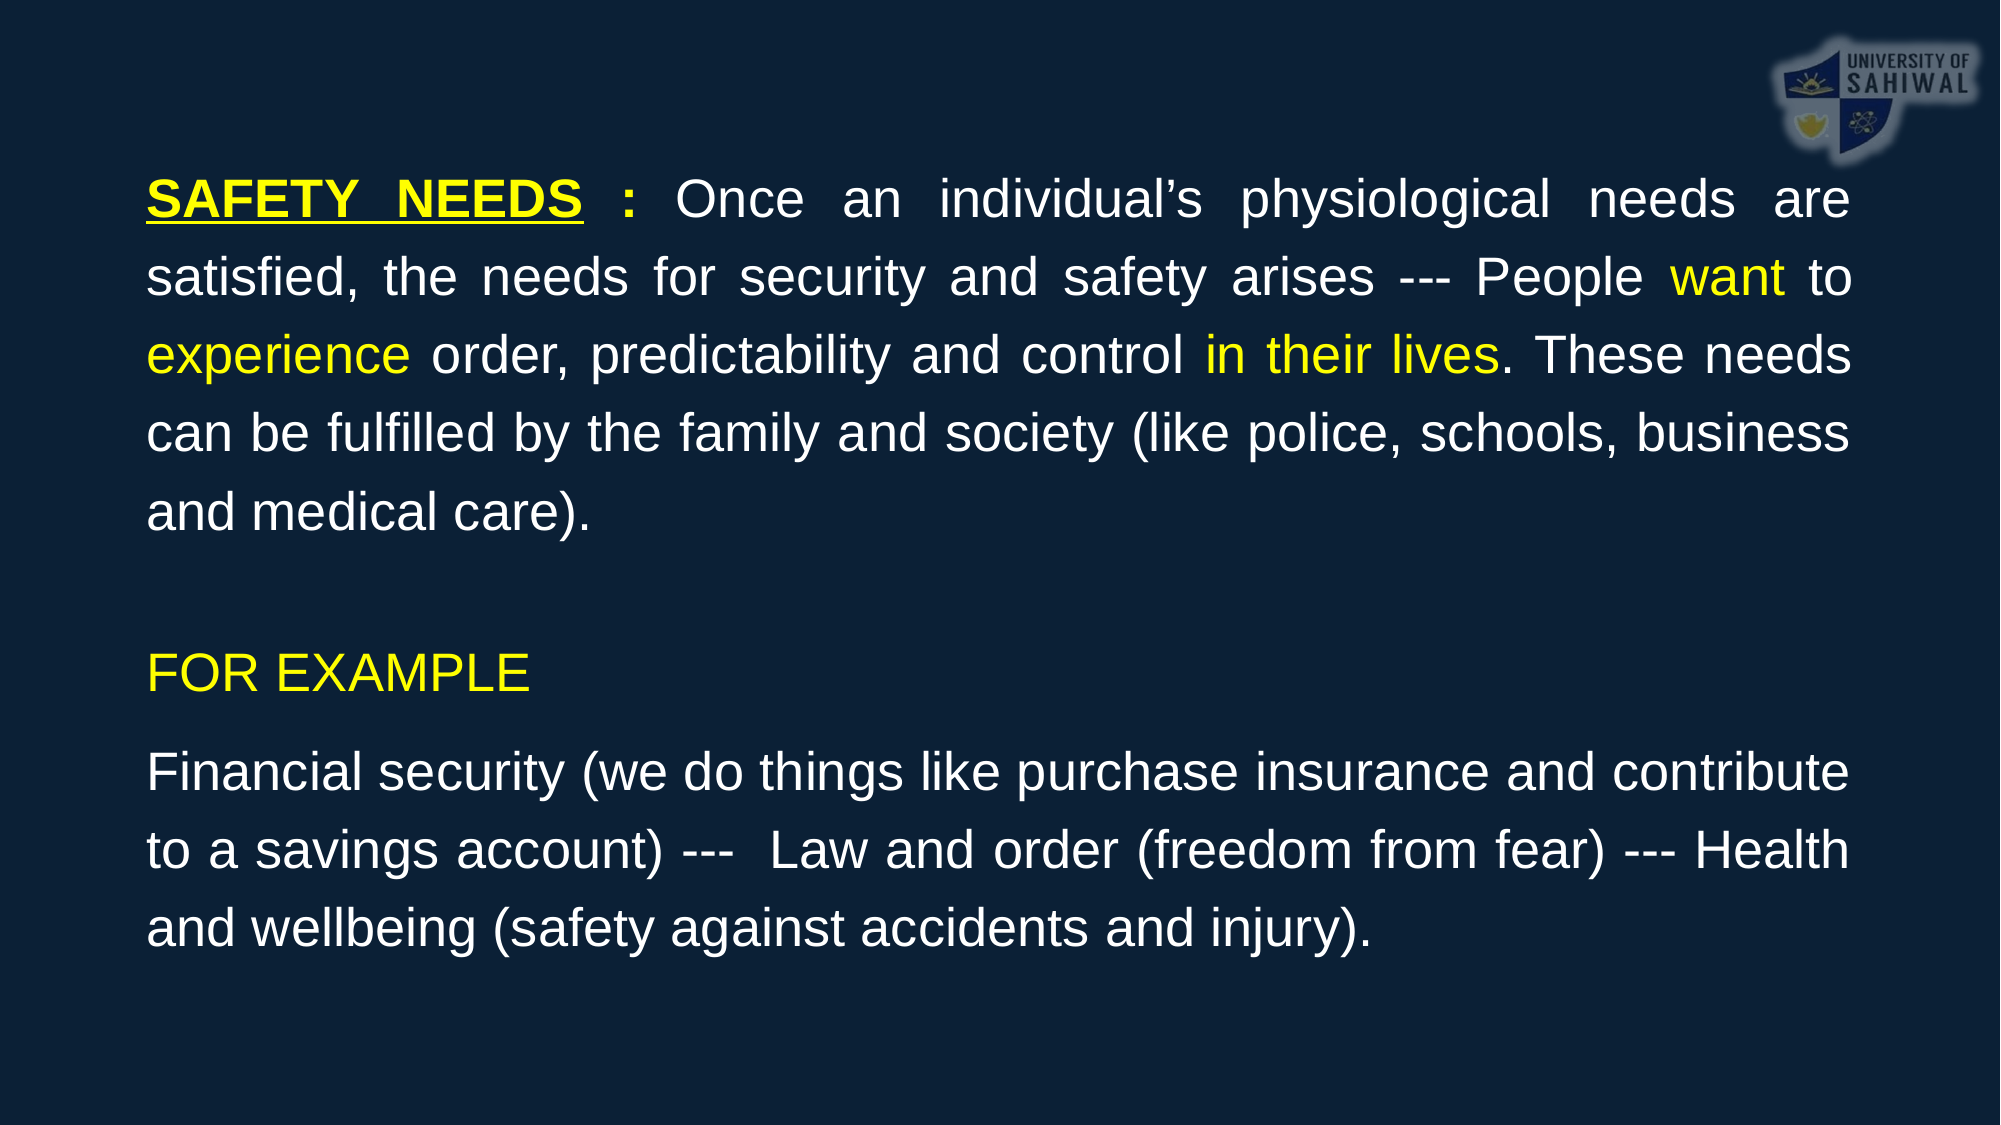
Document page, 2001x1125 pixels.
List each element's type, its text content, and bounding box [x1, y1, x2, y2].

picture [1747, 0, 2000, 208]
list SAFETY NEEDS : Once an individual’s physiological needs are satisfied, the needs for security and safety arises --- People want to experience order, predictability and control in their lives. These needs can be fulfilled by the family and society (like police, schools, business and medical care). FOR EXAMPLE Financial security (we do things like purchase insurance and contribute to a savings account) --- Law and order (freedom from fear) --- Health and wellbeing (safety against accidents and injury). [131, 73, 1869, 1052]
